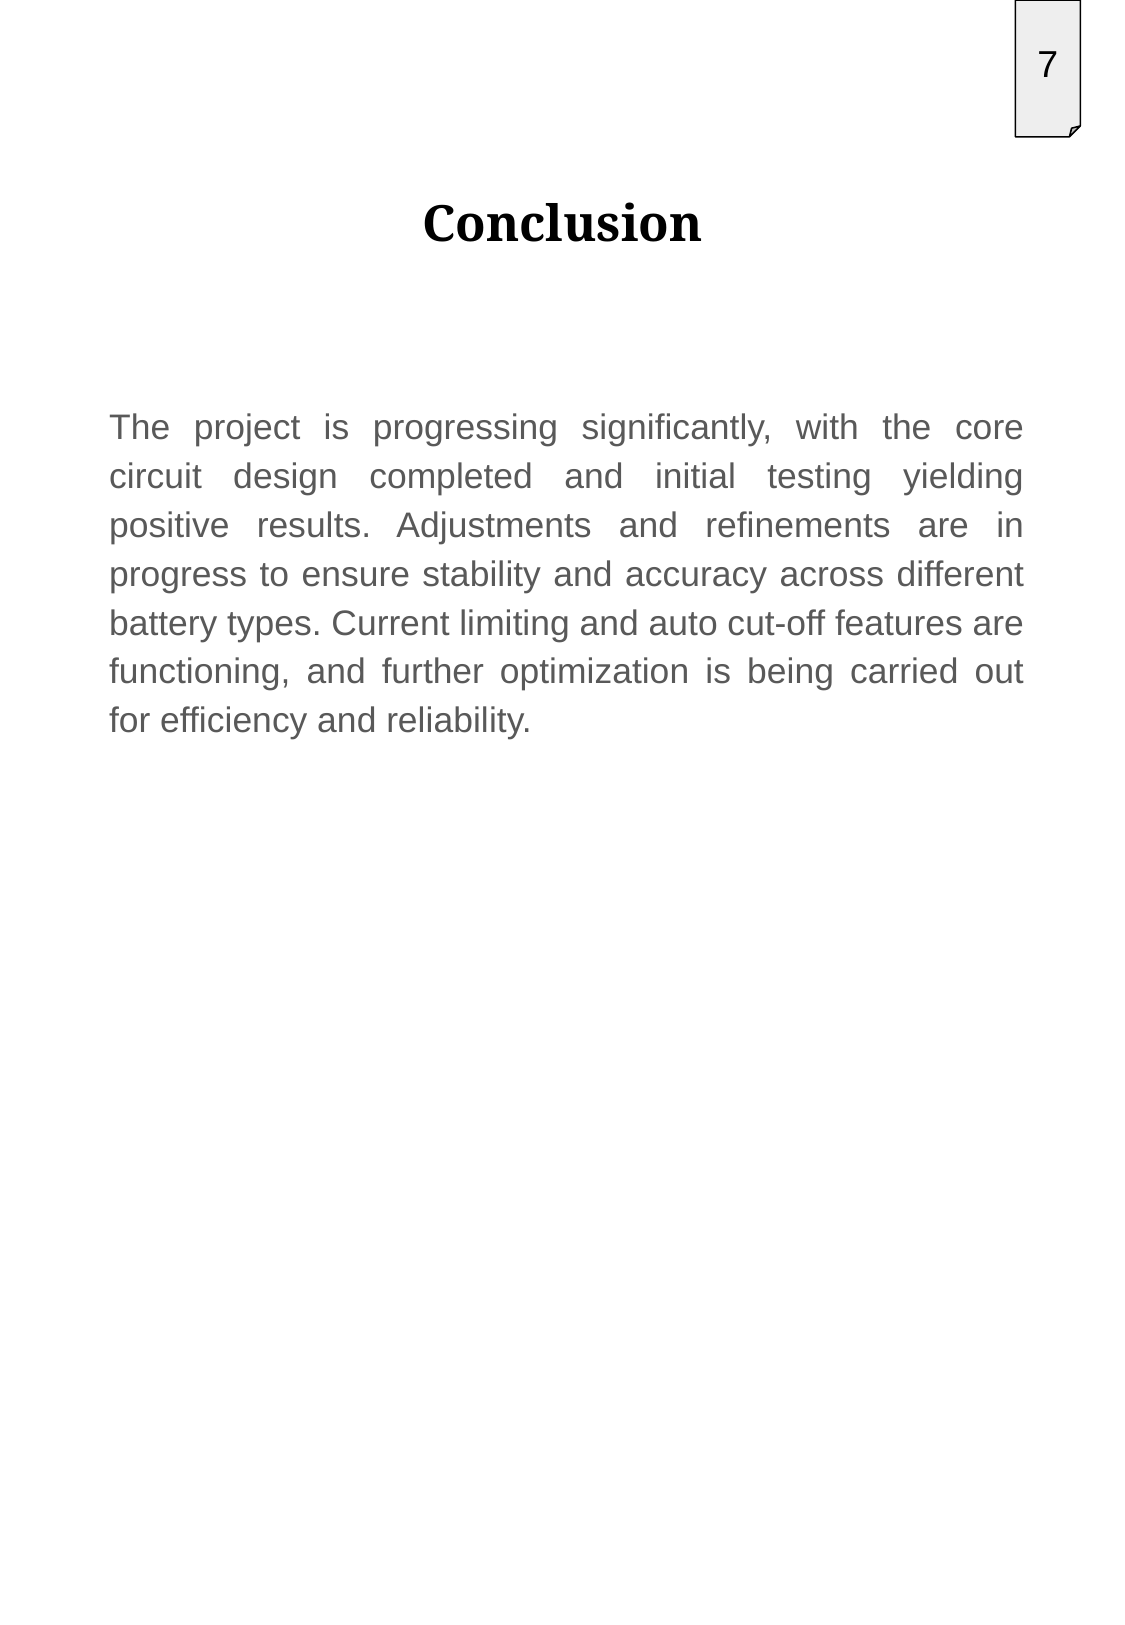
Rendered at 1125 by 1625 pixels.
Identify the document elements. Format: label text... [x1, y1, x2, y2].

text_box The project is progressing significantly, with the core circuit design completed and initial testing yielding positive results. Adjustments and refinements are in progress to ensure stability and accuracy across different battery types. Current limiting and auto cut-off features are functioning, and further optimization is being carried out for efficiency and reliability. [94, 382, 1040, 1561]
text_box Conclusion [72, 176, 1052, 337]
text_box 7 [1015, 0, 1081, 137]
